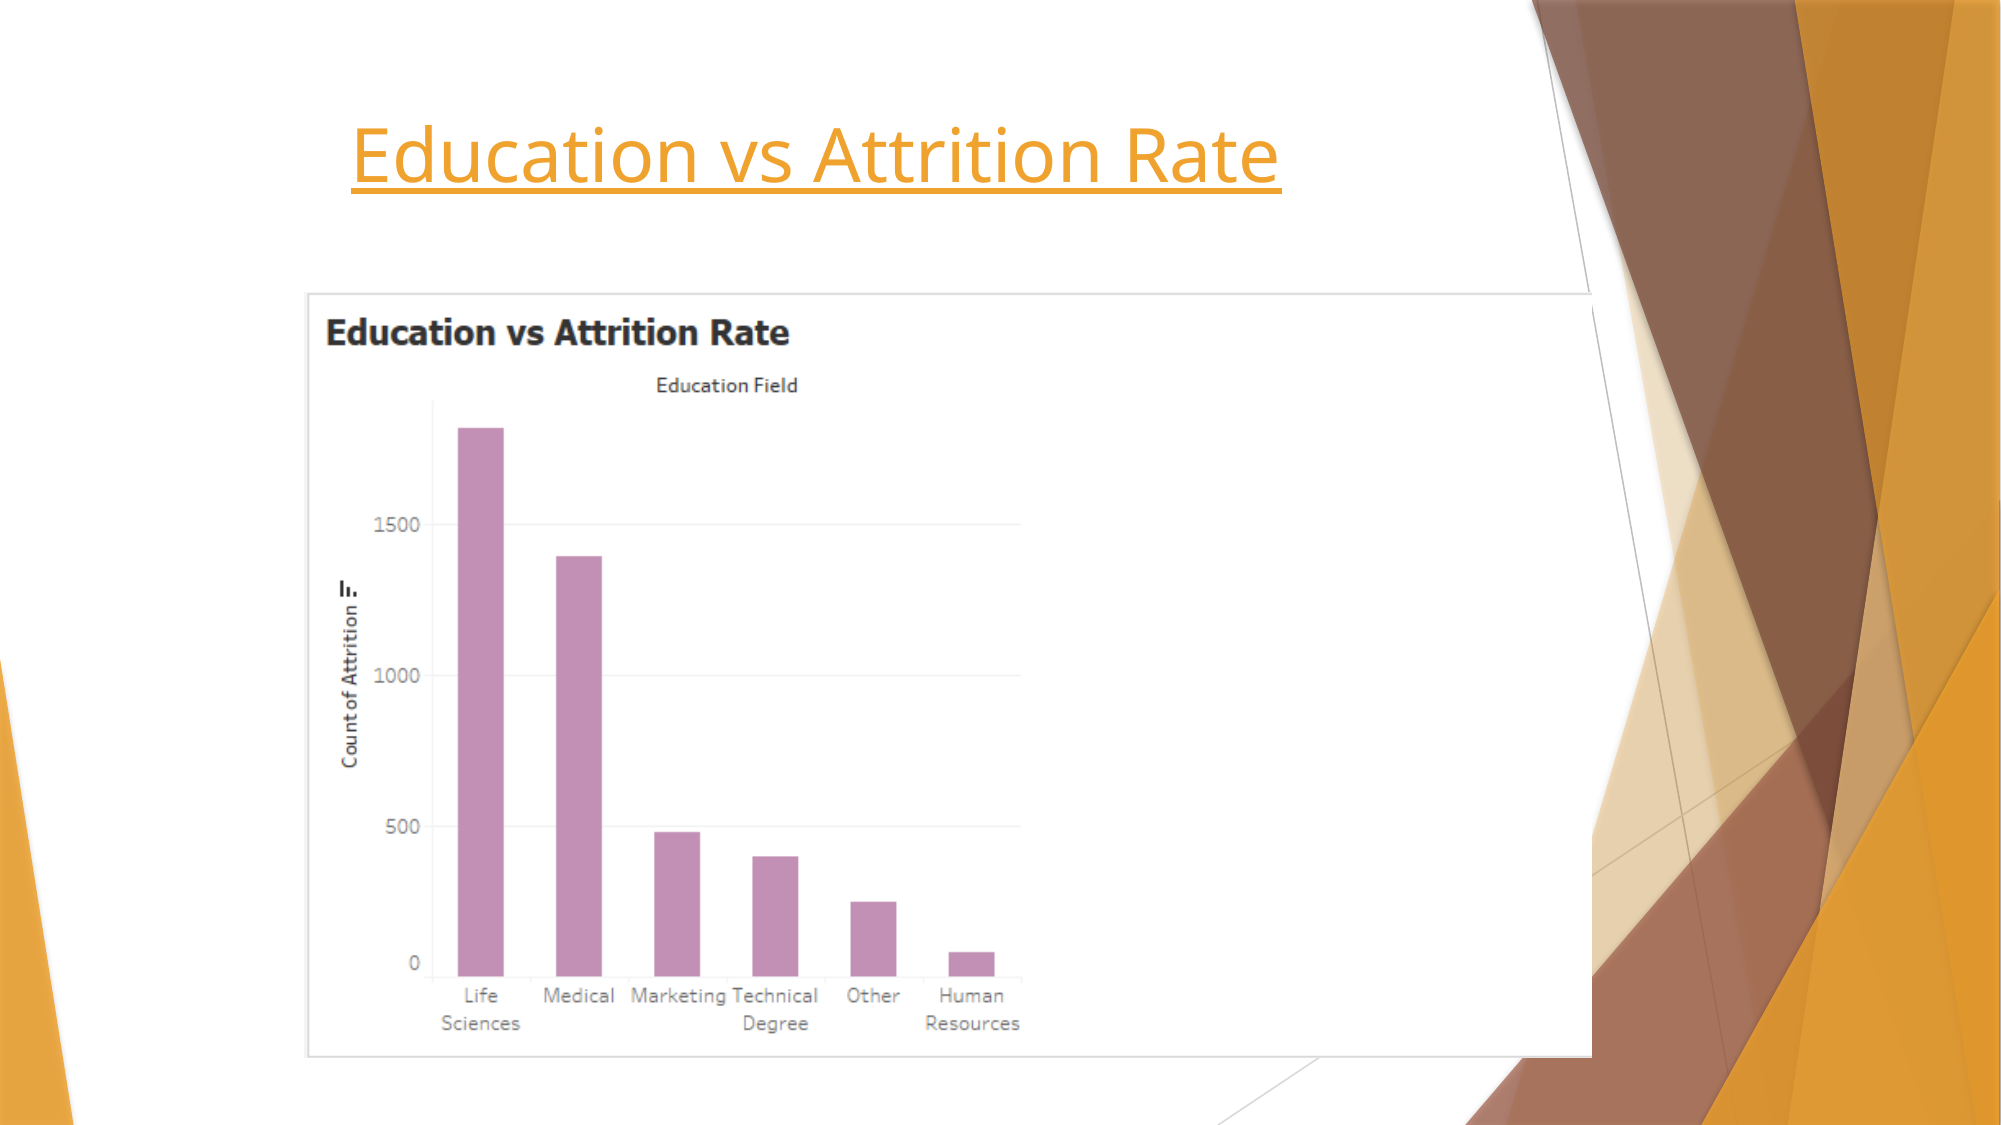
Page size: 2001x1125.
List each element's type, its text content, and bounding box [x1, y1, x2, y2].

title Education vs Attrition Rate [111, 99, 1522, 317]
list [303, 291, 1593, 1059]
